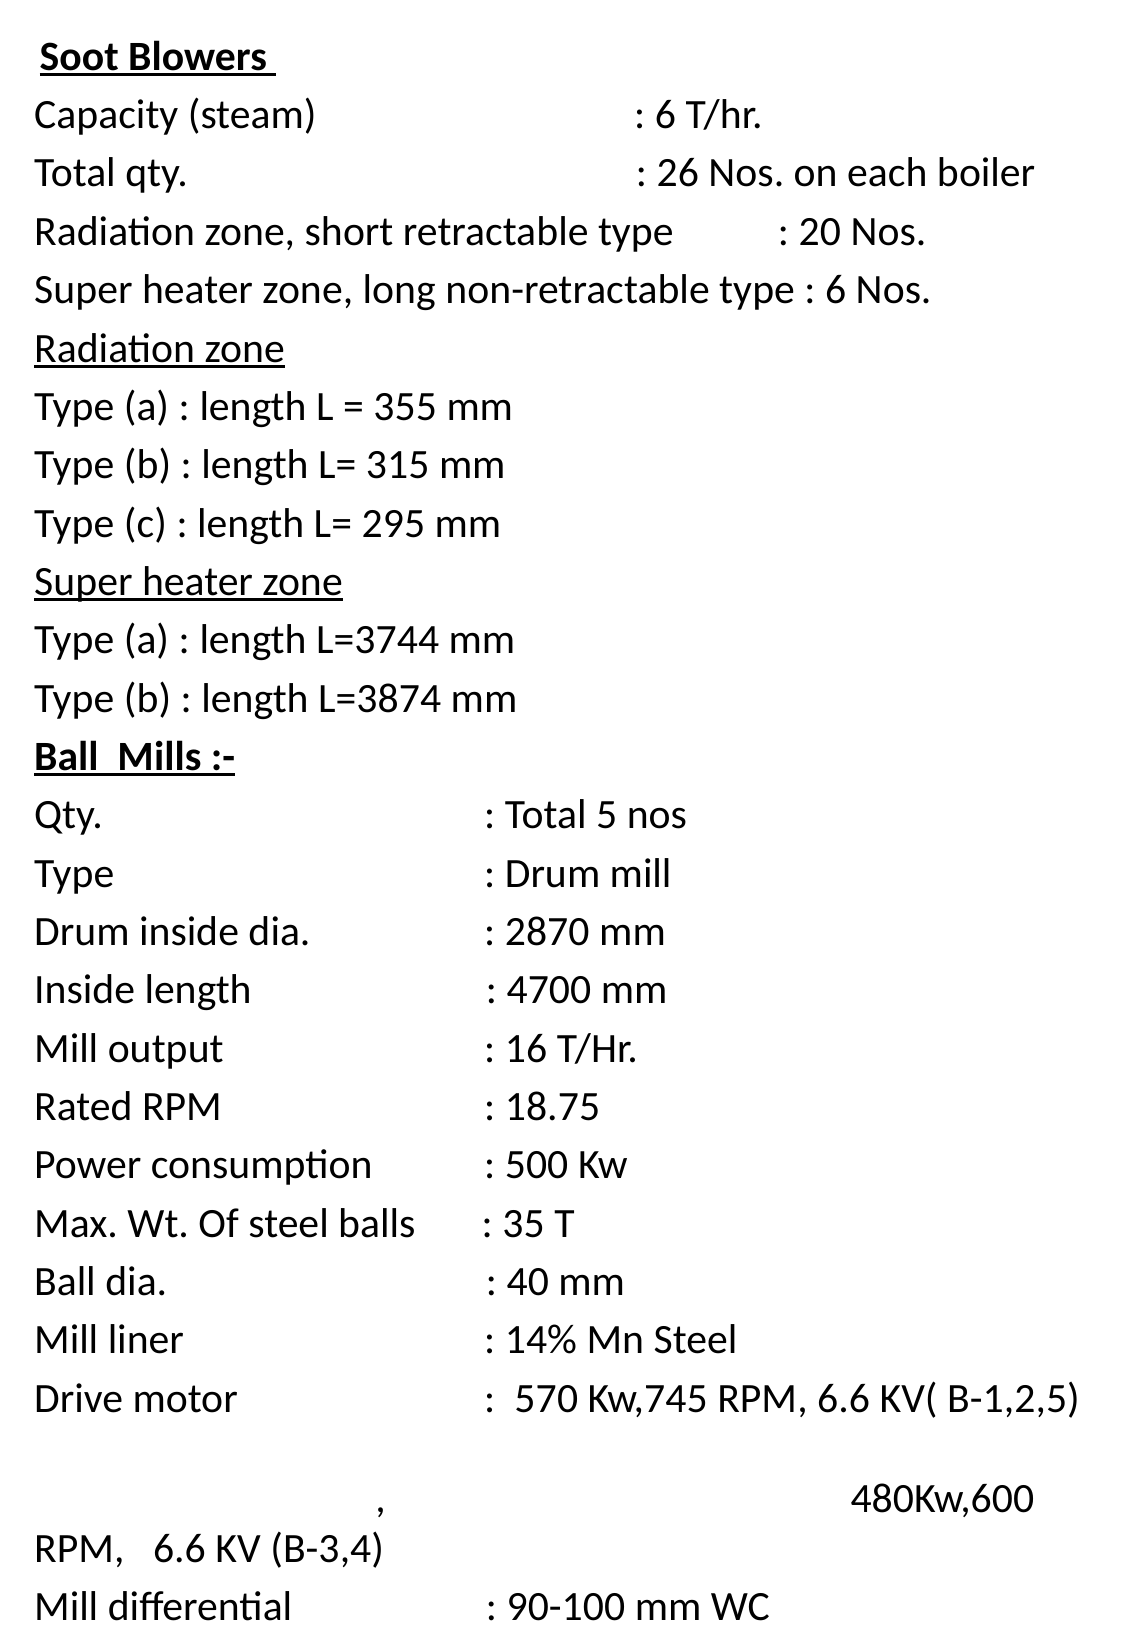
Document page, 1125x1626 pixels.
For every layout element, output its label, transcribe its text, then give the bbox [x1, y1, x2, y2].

list Soot Blowers Capacity (steam) : 6 T/hr. Total qty. : 26 Nos. on each boiler Radiation zone, short retractable type : 20 Nos. Super heater zone, long non-retractable type : 6 Nos. Radiation zone Type (a) : length L = 355 mm Type (b) : length L= 315 mm Type (c) : length L= 295 mm Super heater zone Type (a) : length L=3744 mm Type (b) : length L=3874 mm Ball Mills :- Qty. : Total 5 nos Type : Drum mill Drum inside dia. : 2870 mm Inside length : 4700 mm Mill output : 16 T/Hr. Rated RPM : 18.75 Power consumption : 500 Kw Max. Wt. Of steel balls : 35 T Ball dia. : 40 mm Mill liner : 14% Mn Steel Drive motor : 570 Kw,745 RPM, 6.6 KV( B-1,2,5) , 480Kw,600 RPM, 6.6 KV (B-3,4) Mill differential : 90-100 mm WC [19, 21, 1106, 1625]
